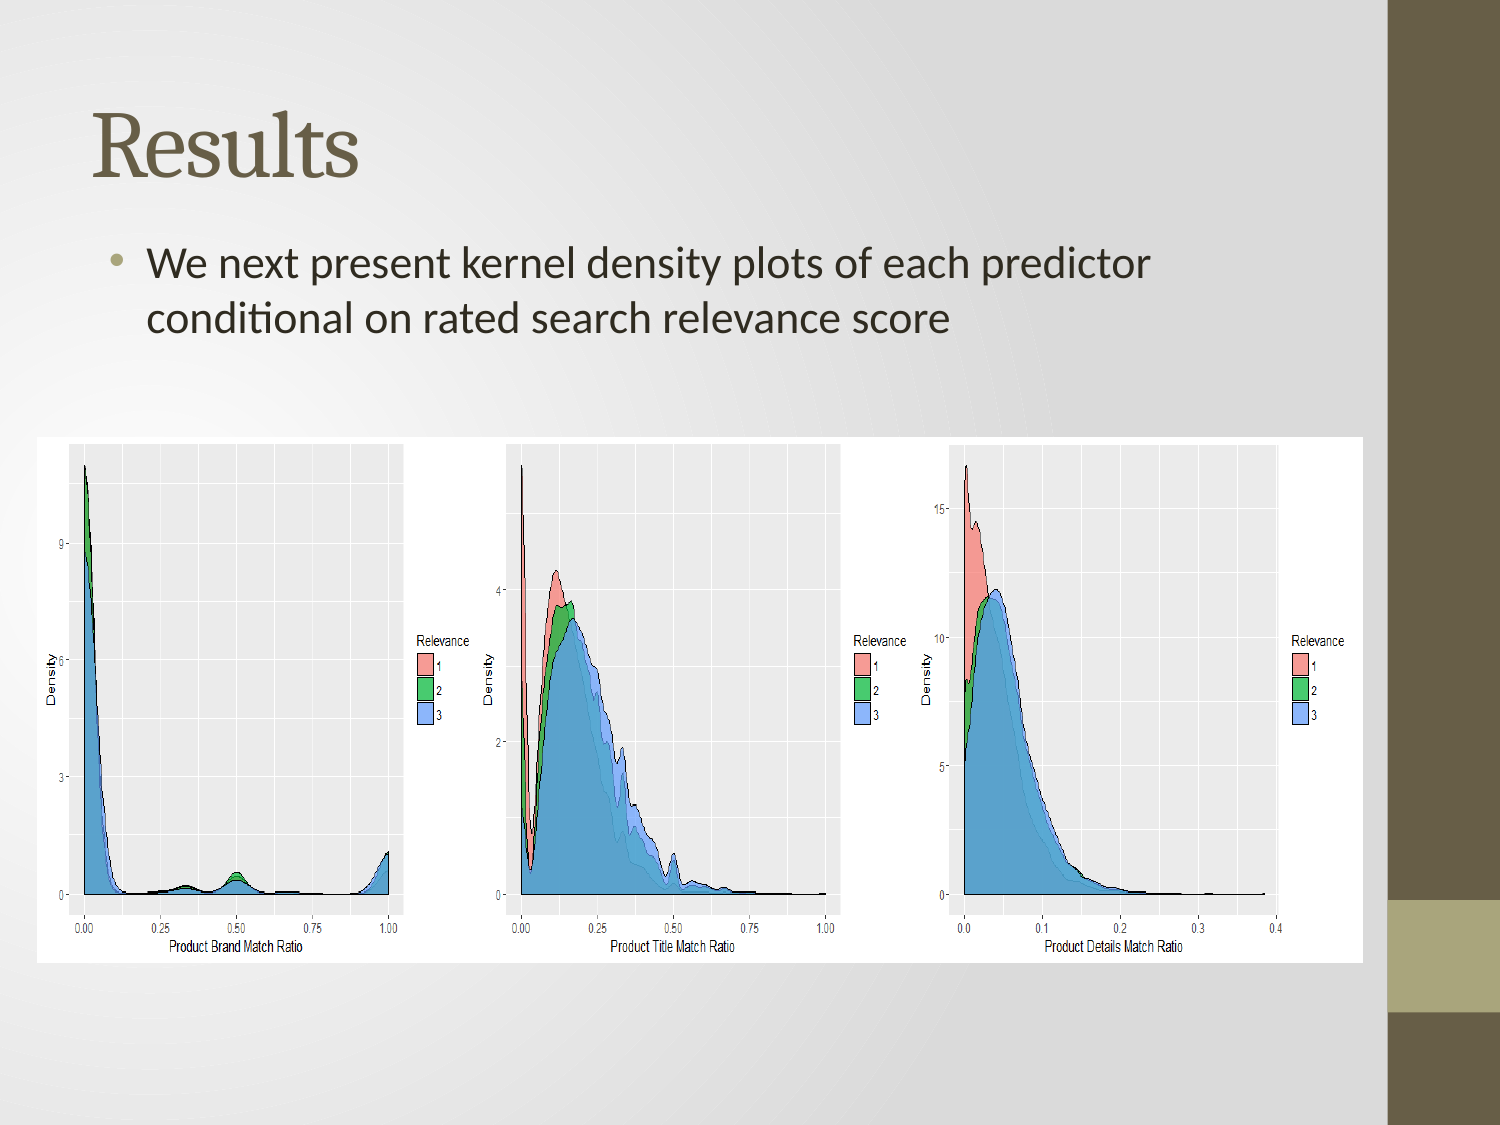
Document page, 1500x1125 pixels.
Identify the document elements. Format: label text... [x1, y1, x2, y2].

picture [36, 436, 1363, 964]
title Results [75, 45, 1325, 224]
list We next present kernel density plots of each predictor conditional on rated search relevance score [75, 224, 1325, 350]
